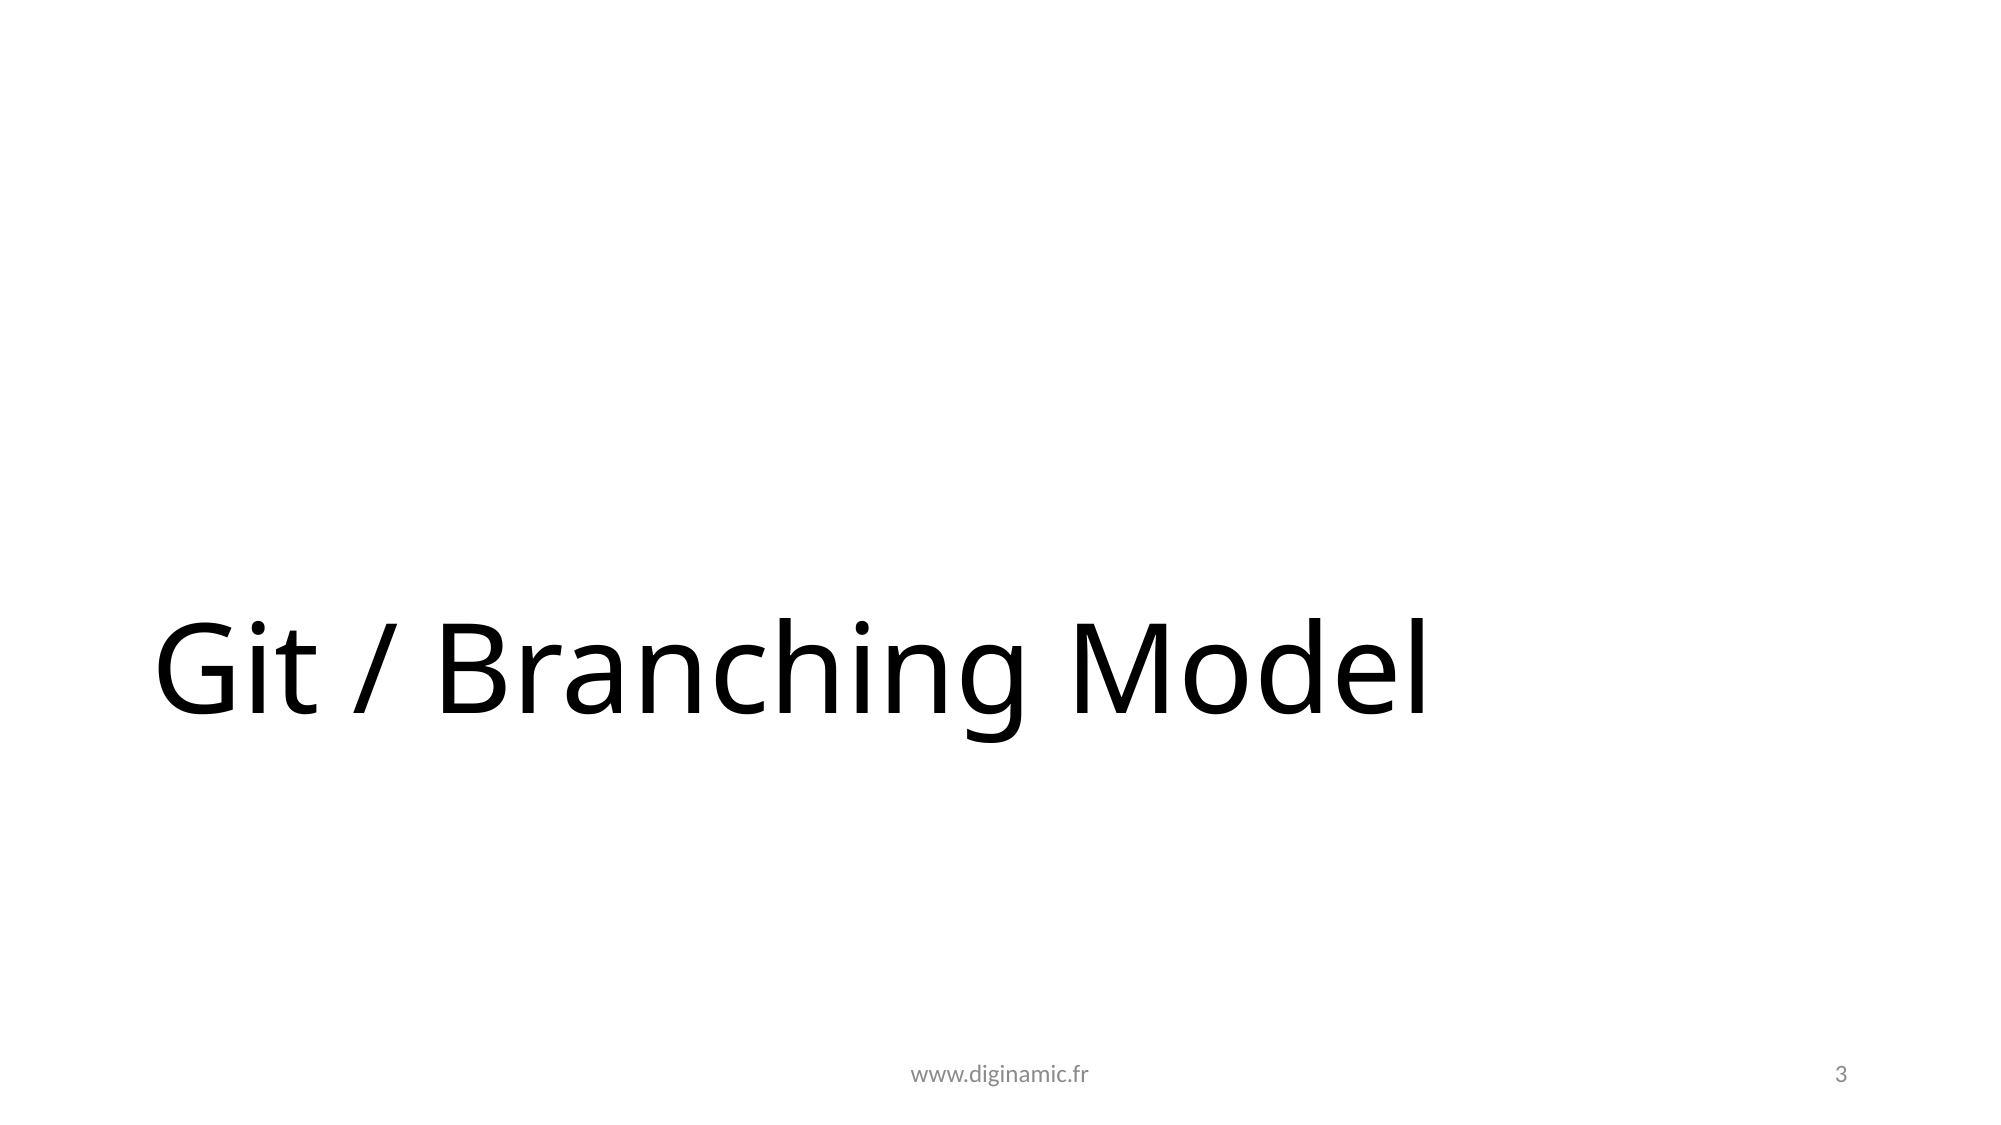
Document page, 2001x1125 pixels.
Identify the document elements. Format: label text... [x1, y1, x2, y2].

footer www.diginamic.fr [662, 1042, 1338, 1103]
title Git / Branching Model [136, 280, 1862, 749]
slide_number 3 [1412, 1042, 1863, 1103]
